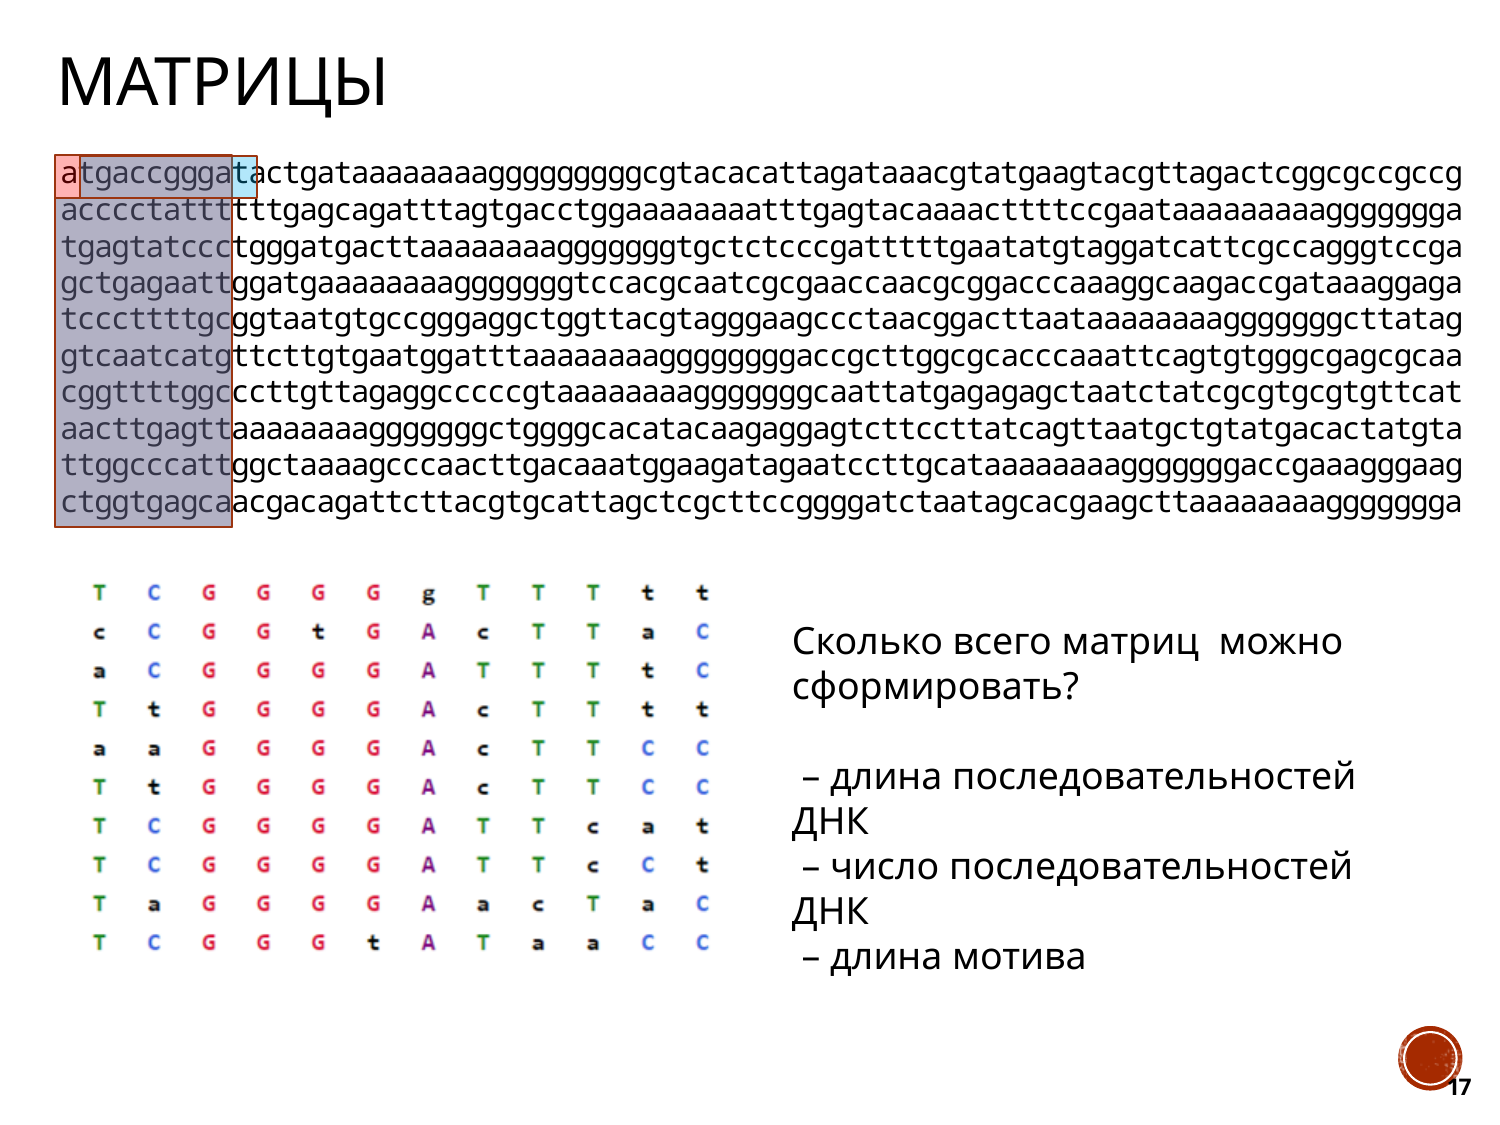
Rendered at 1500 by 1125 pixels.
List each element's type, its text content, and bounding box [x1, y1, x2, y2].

slide_number 17 [1419, 1051, 1500, 1125]
picture [64, 571, 718, 958]
picture [30, 155, 1494, 539]
